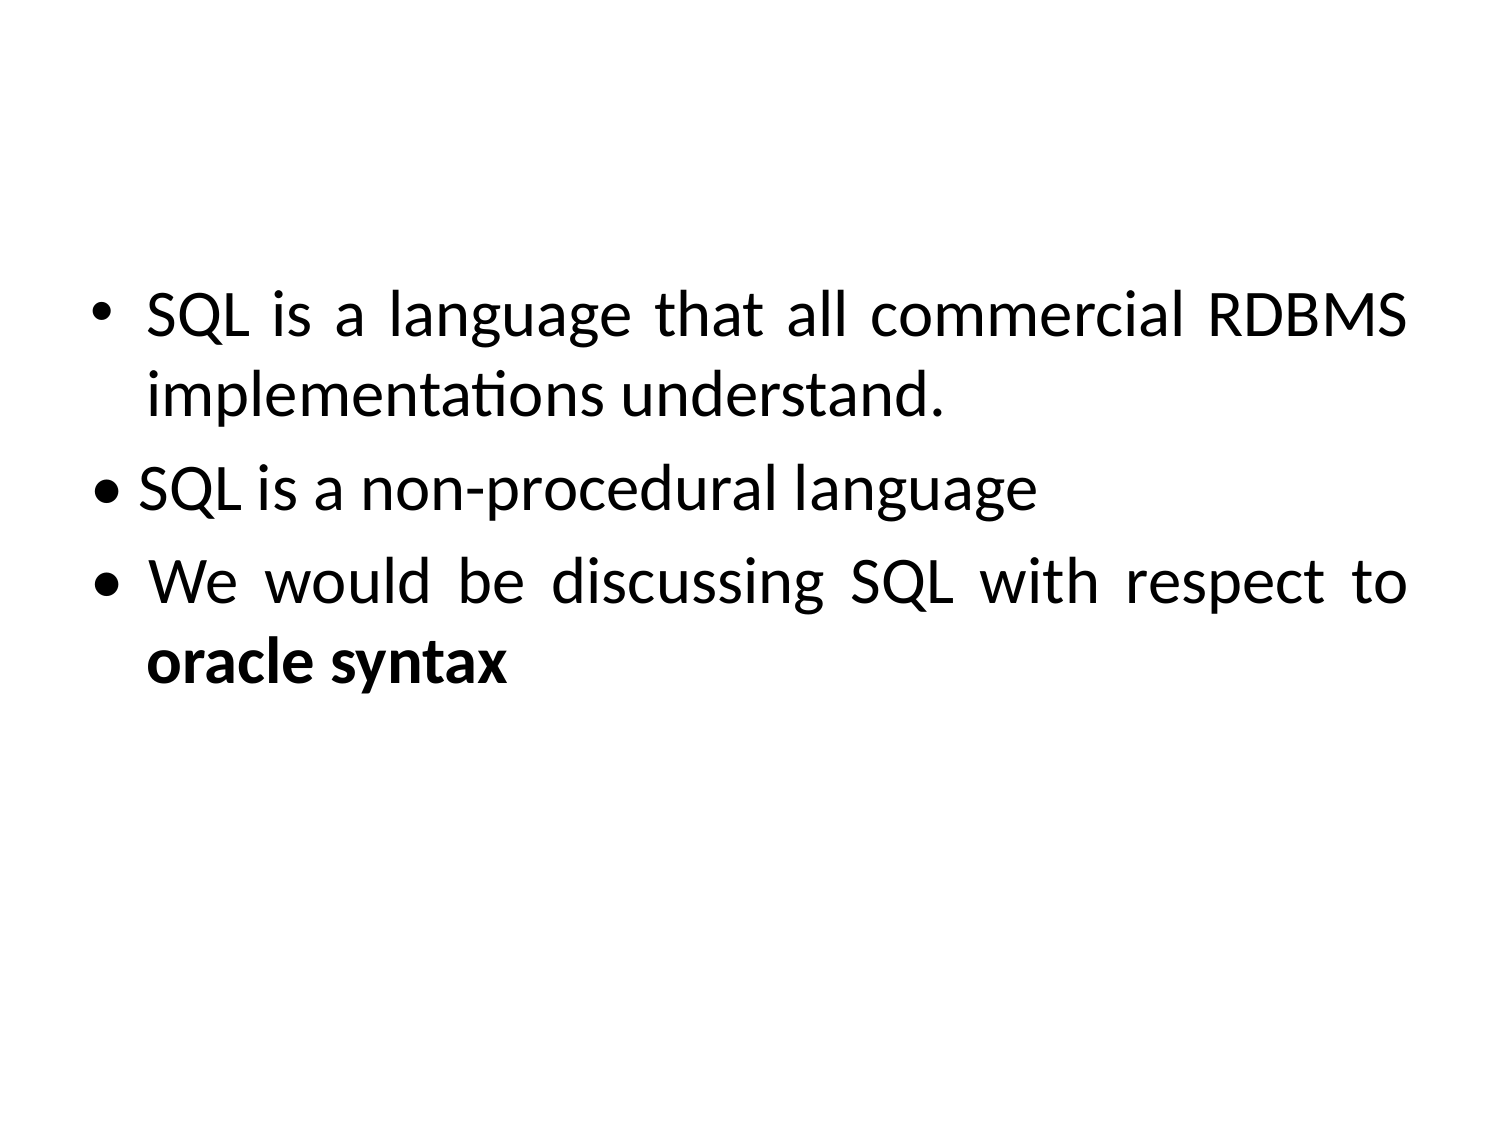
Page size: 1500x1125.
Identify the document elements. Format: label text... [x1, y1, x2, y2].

list SQL is a language that all commercial RDBMS implementations understand. • SQL is a non-procedural language • We would be discussing SQL with respect to oracle syntax [75, 262, 1425, 1005]
